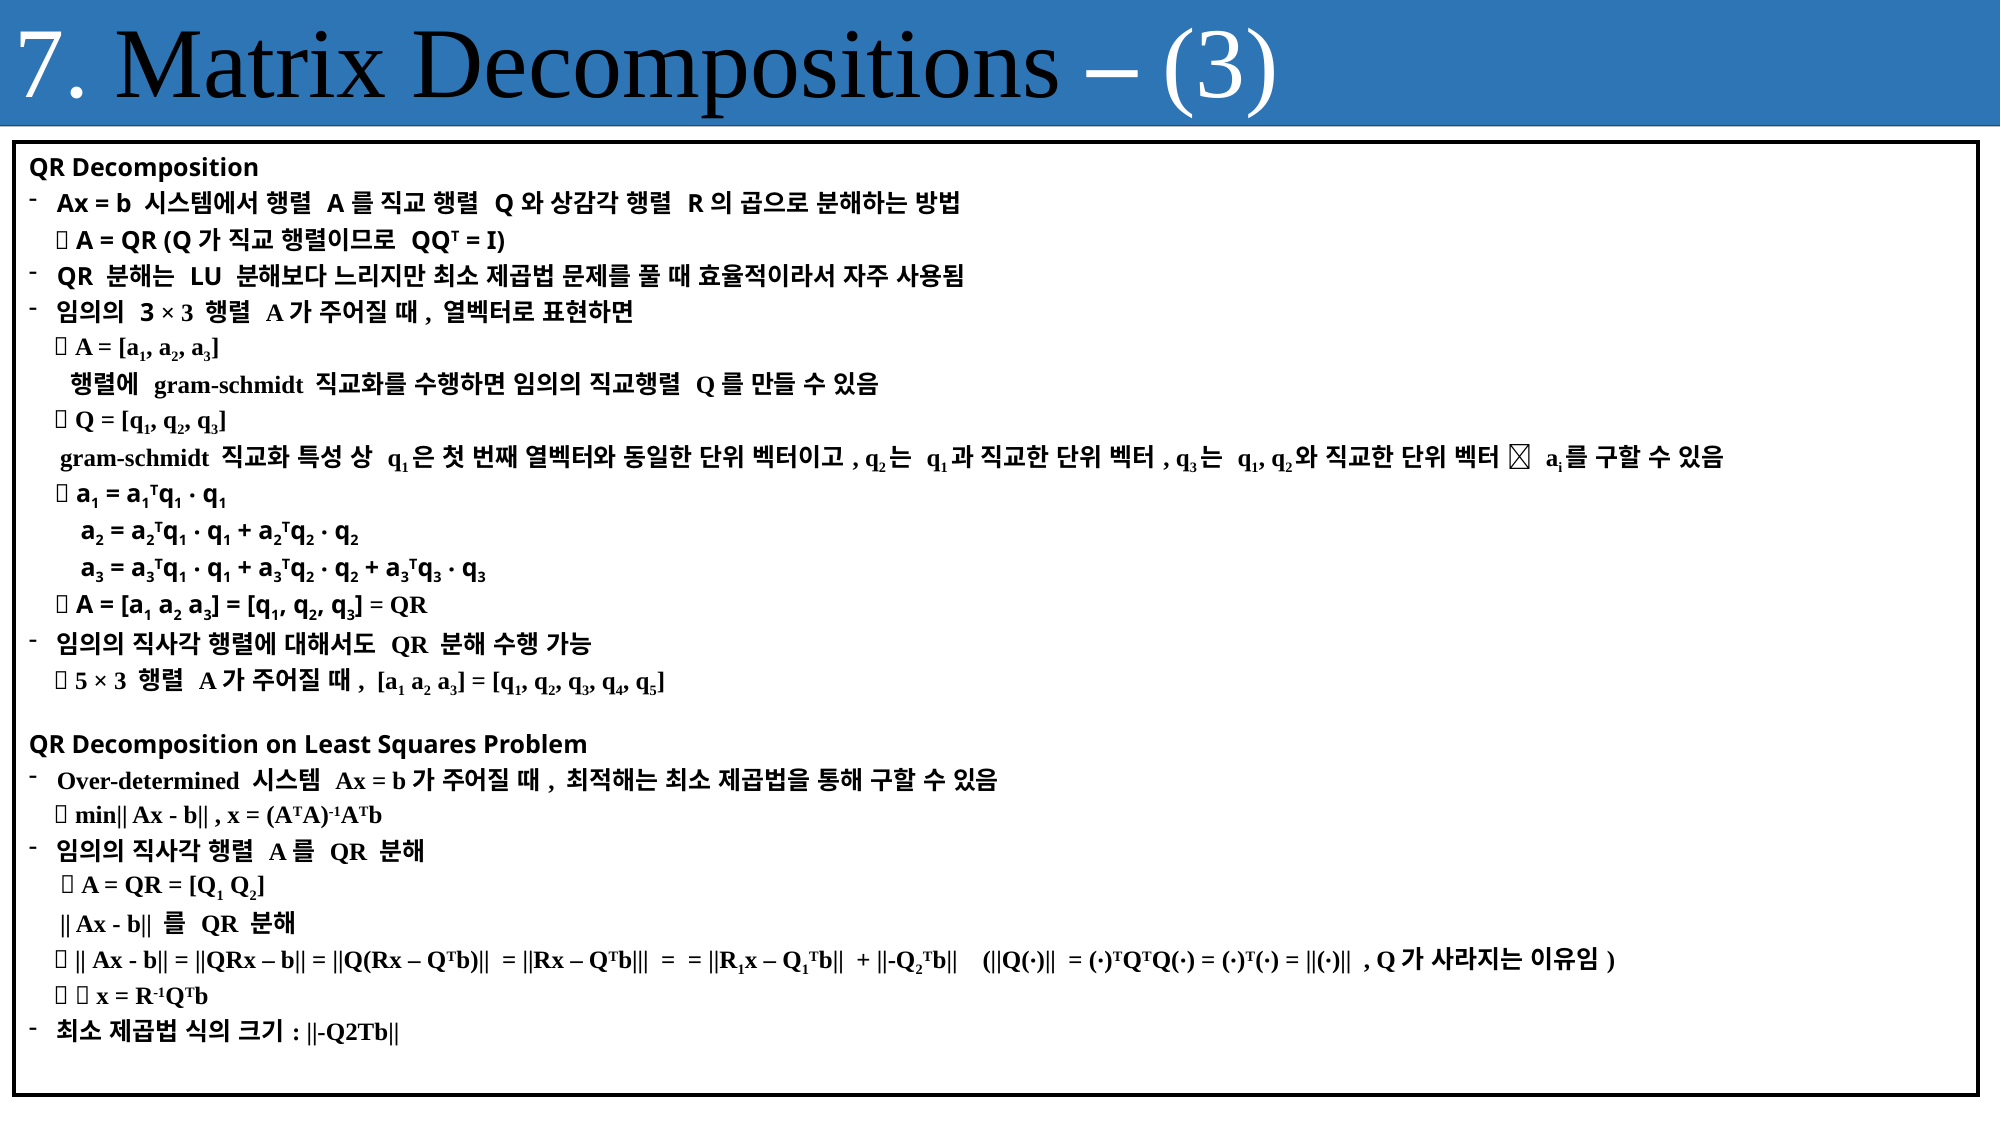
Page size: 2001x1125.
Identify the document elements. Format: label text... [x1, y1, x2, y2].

text_box 7. Matrix Decompositions – (3) [0, 0, 2000, 126]
